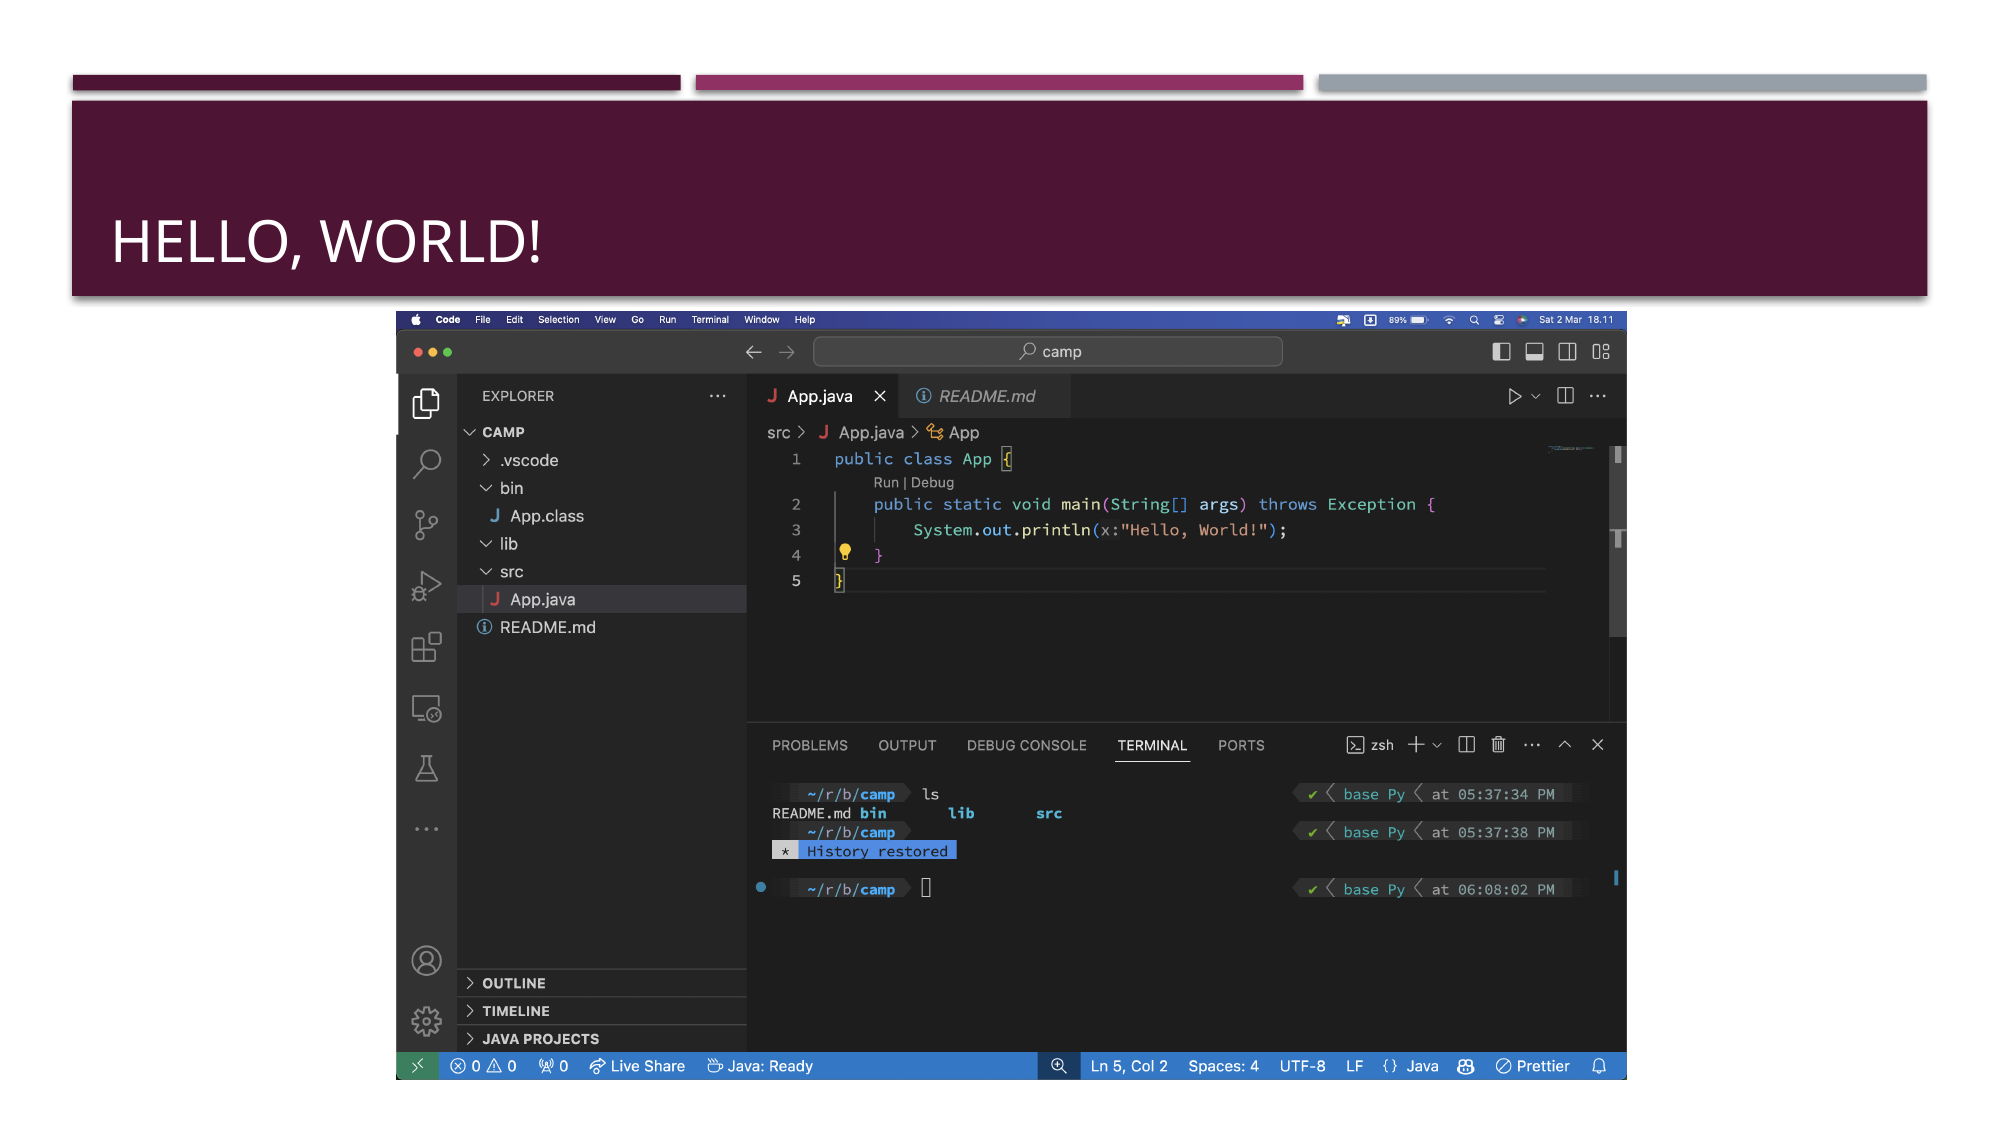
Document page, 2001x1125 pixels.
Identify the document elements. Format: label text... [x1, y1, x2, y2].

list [396, 311, 1627, 1081]
title Hello, WORLD! [95, 115, 1905, 282]
